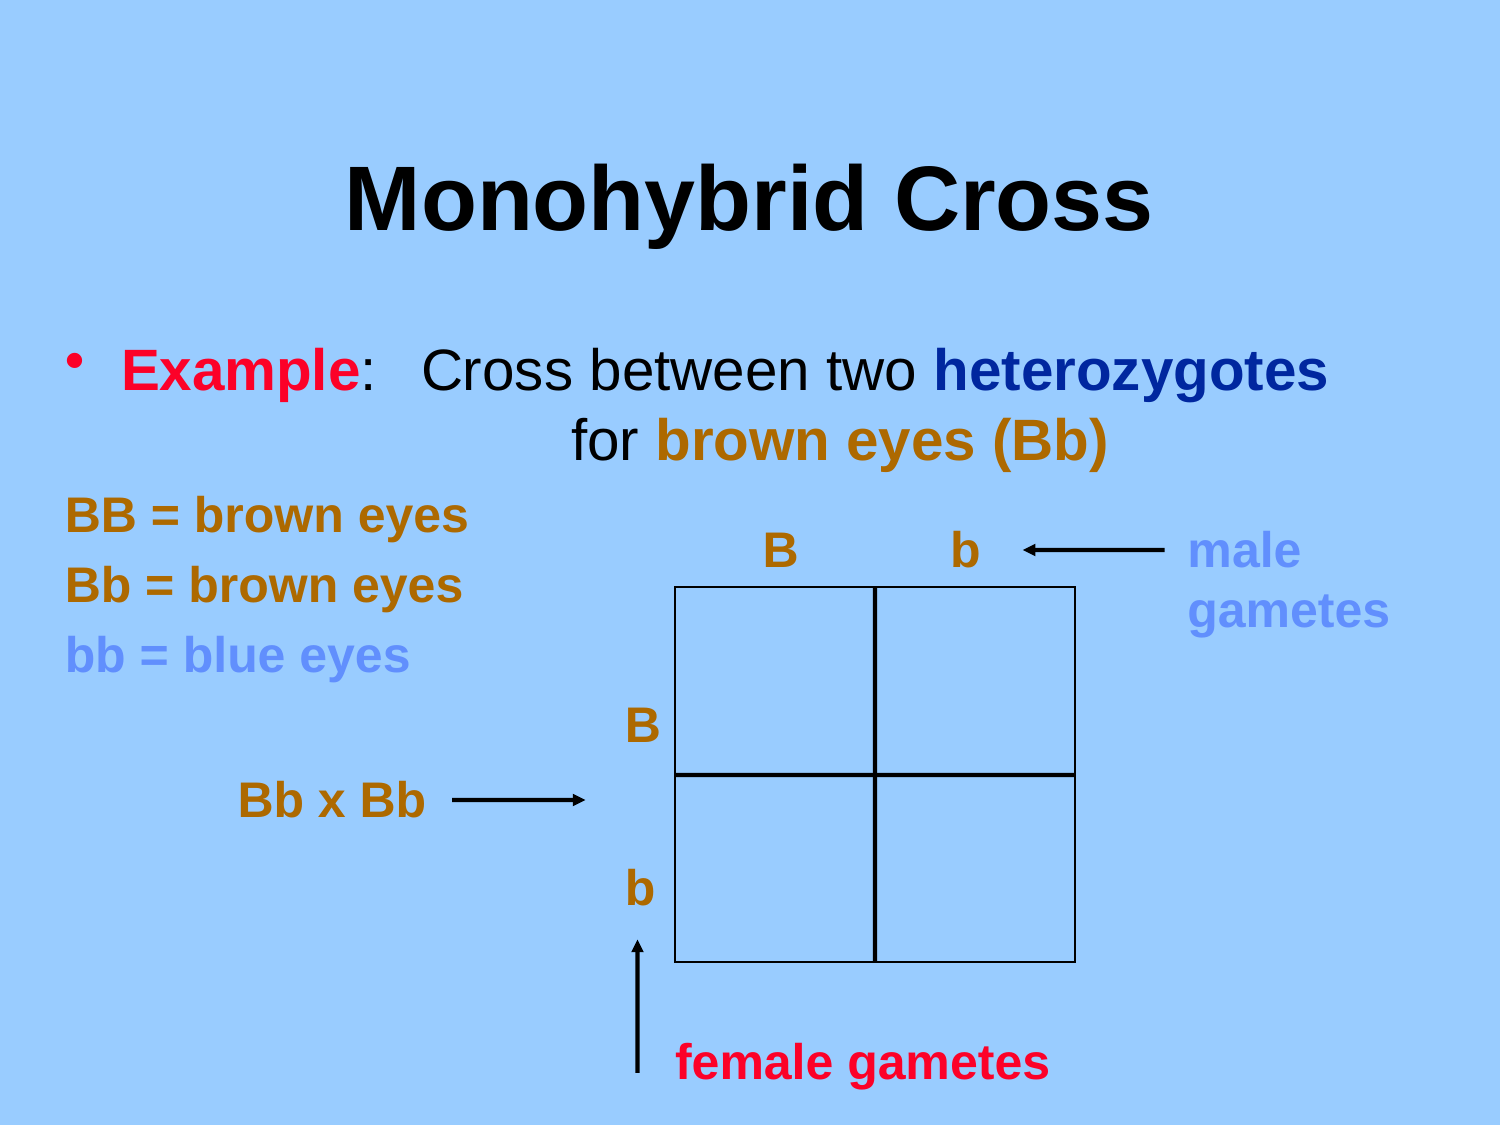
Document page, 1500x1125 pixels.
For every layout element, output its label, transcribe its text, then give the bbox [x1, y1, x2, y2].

title Monohybrid Cross [112, 99, 1388, 288]
list Example: Cross between two heterozygotes for brown eyes (Bb) BB = brown eyes Bb = brown eyes bb = blue eyes [50, 324, 1450, 1000]
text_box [222, 509, 1450, 1098]
